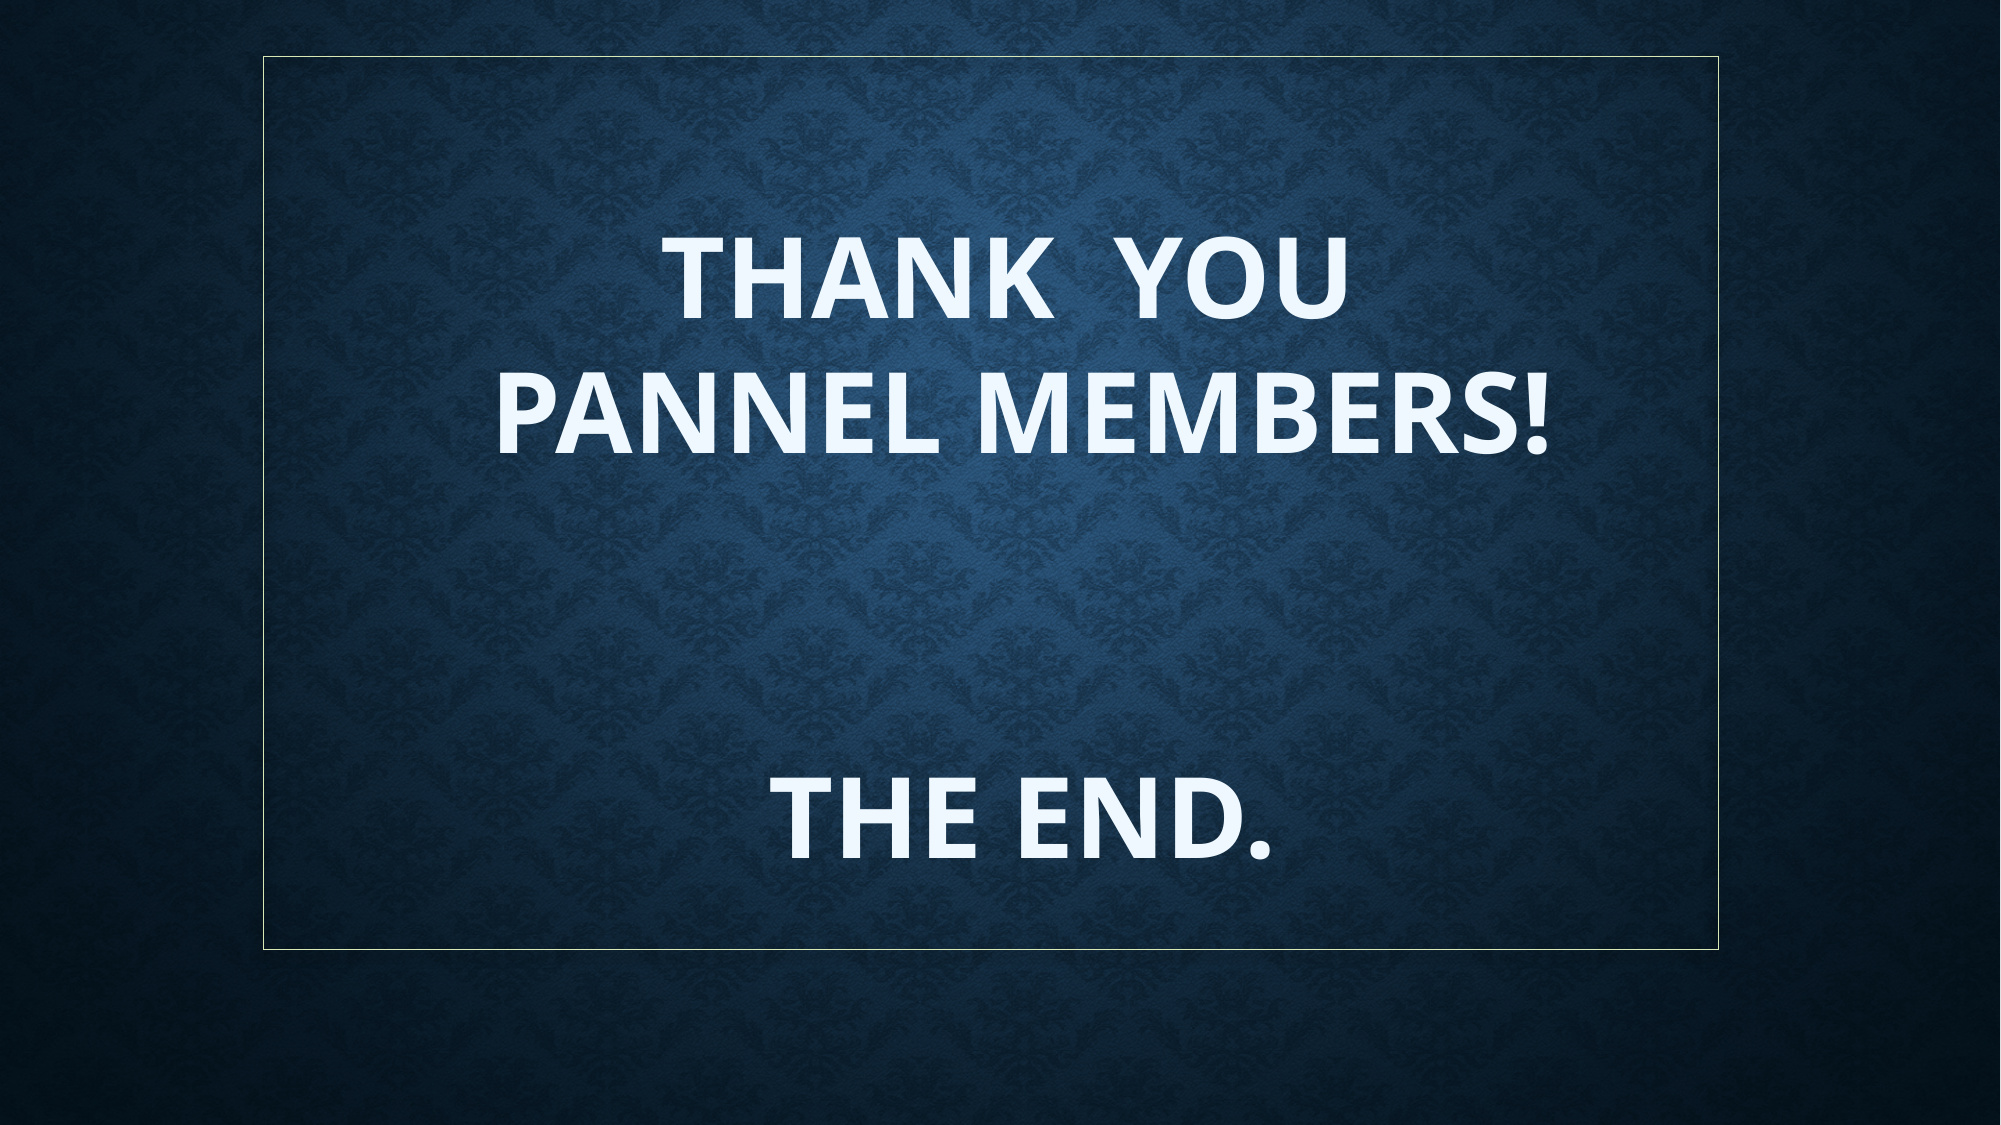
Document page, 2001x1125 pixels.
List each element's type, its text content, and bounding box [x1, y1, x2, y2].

text_box THANK YOU PANNEL MEMBERS! THE END. [475, 198, 1570, 889]
text_box [263, 56, 1719, 950]
